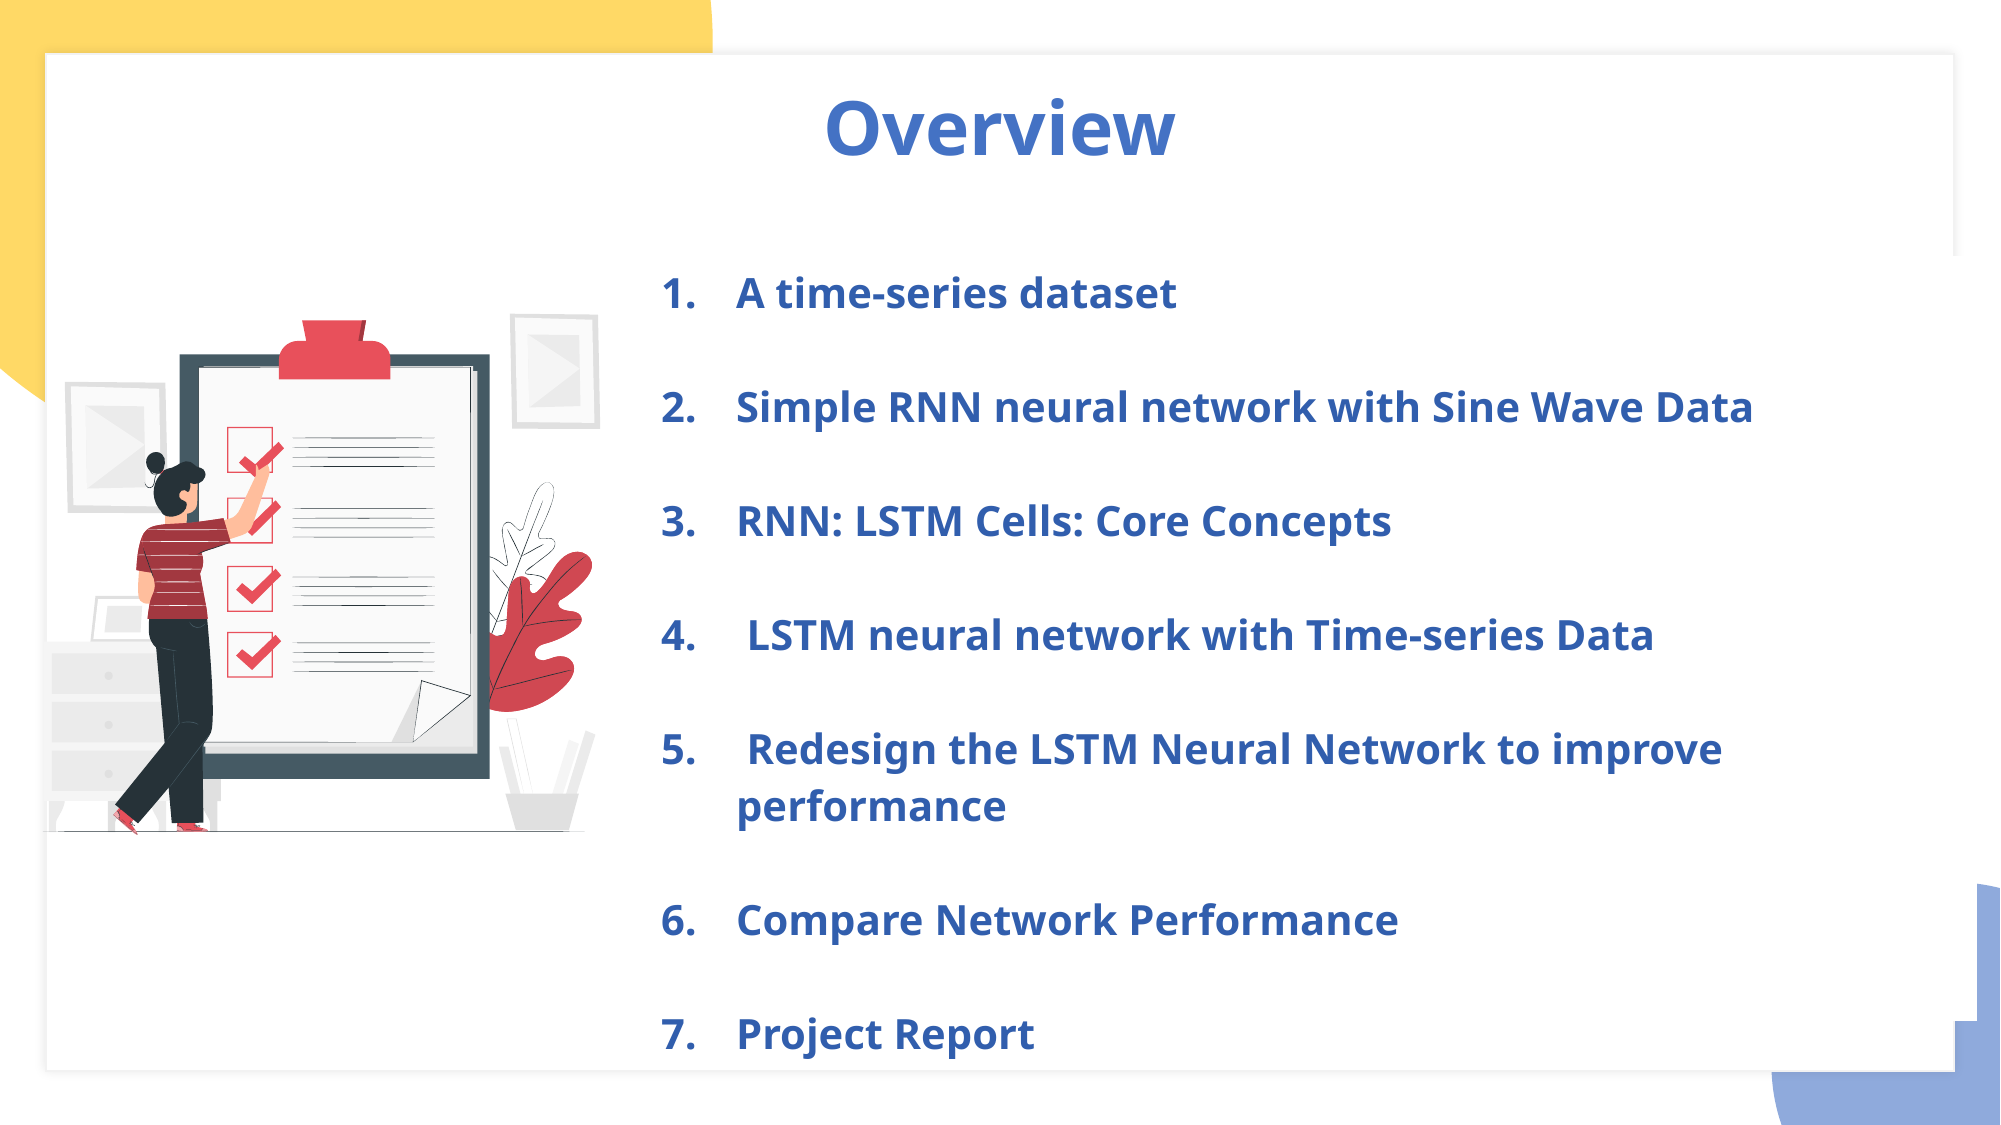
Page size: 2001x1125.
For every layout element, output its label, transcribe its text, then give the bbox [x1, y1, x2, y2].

text_box Overview [91, 79, 1909, 171]
text_box [1770, 882, 2000, 1125]
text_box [42, 313, 601, 837]
table_header A time-series dataset Simple RNN neural network with Sine Wave Data RNN: LSTM Cells: Core Concepts LSTM neural network with Time-series Data Redesign the LSTM Neural Network to improve performance Compare Network Performance Project Report [646, 256, 1977, 1049]
text_box [45, 53, 1955, 1072]
text_box [0, 0, 714, 401]
